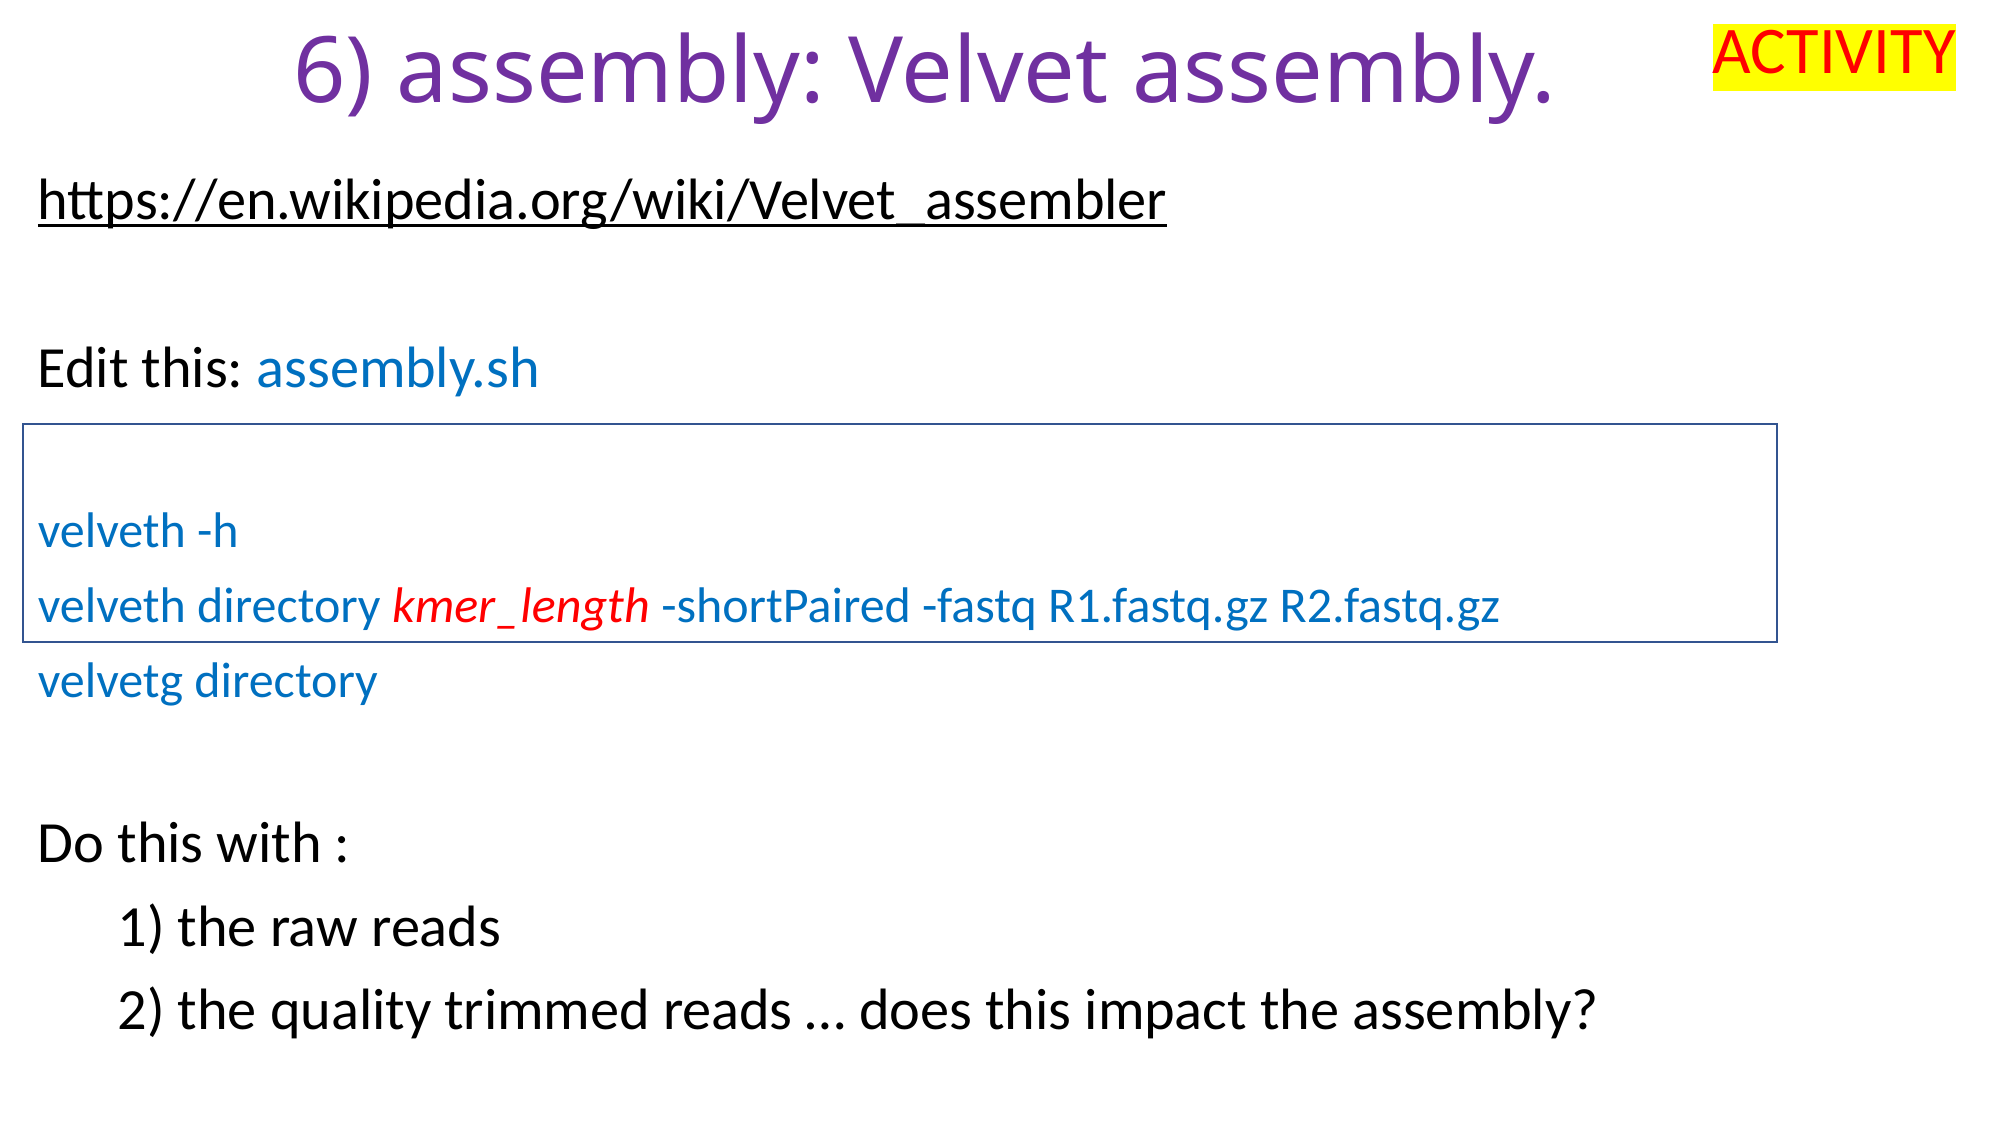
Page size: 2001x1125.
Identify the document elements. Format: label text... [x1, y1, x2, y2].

text_box [22, 423, 1778, 643]
text_box ACTIVITY [1697, 0, 2000, 95]
title 6) assembly: Velvet assembly. [75, 0, 1800, 161]
list https://en.wikipedia.org/wiki/Velvet_assembler Edit this: assembly.sh velveth -h velveth directory kmer_length -shortPaired -fastq R1.fastq.gz R2.fastq.gz velvetg directory Do this with : 1) the raw reads 2) the quality trimmed reads … does this impact the assembly? [22, 161, 1971, 1080]
